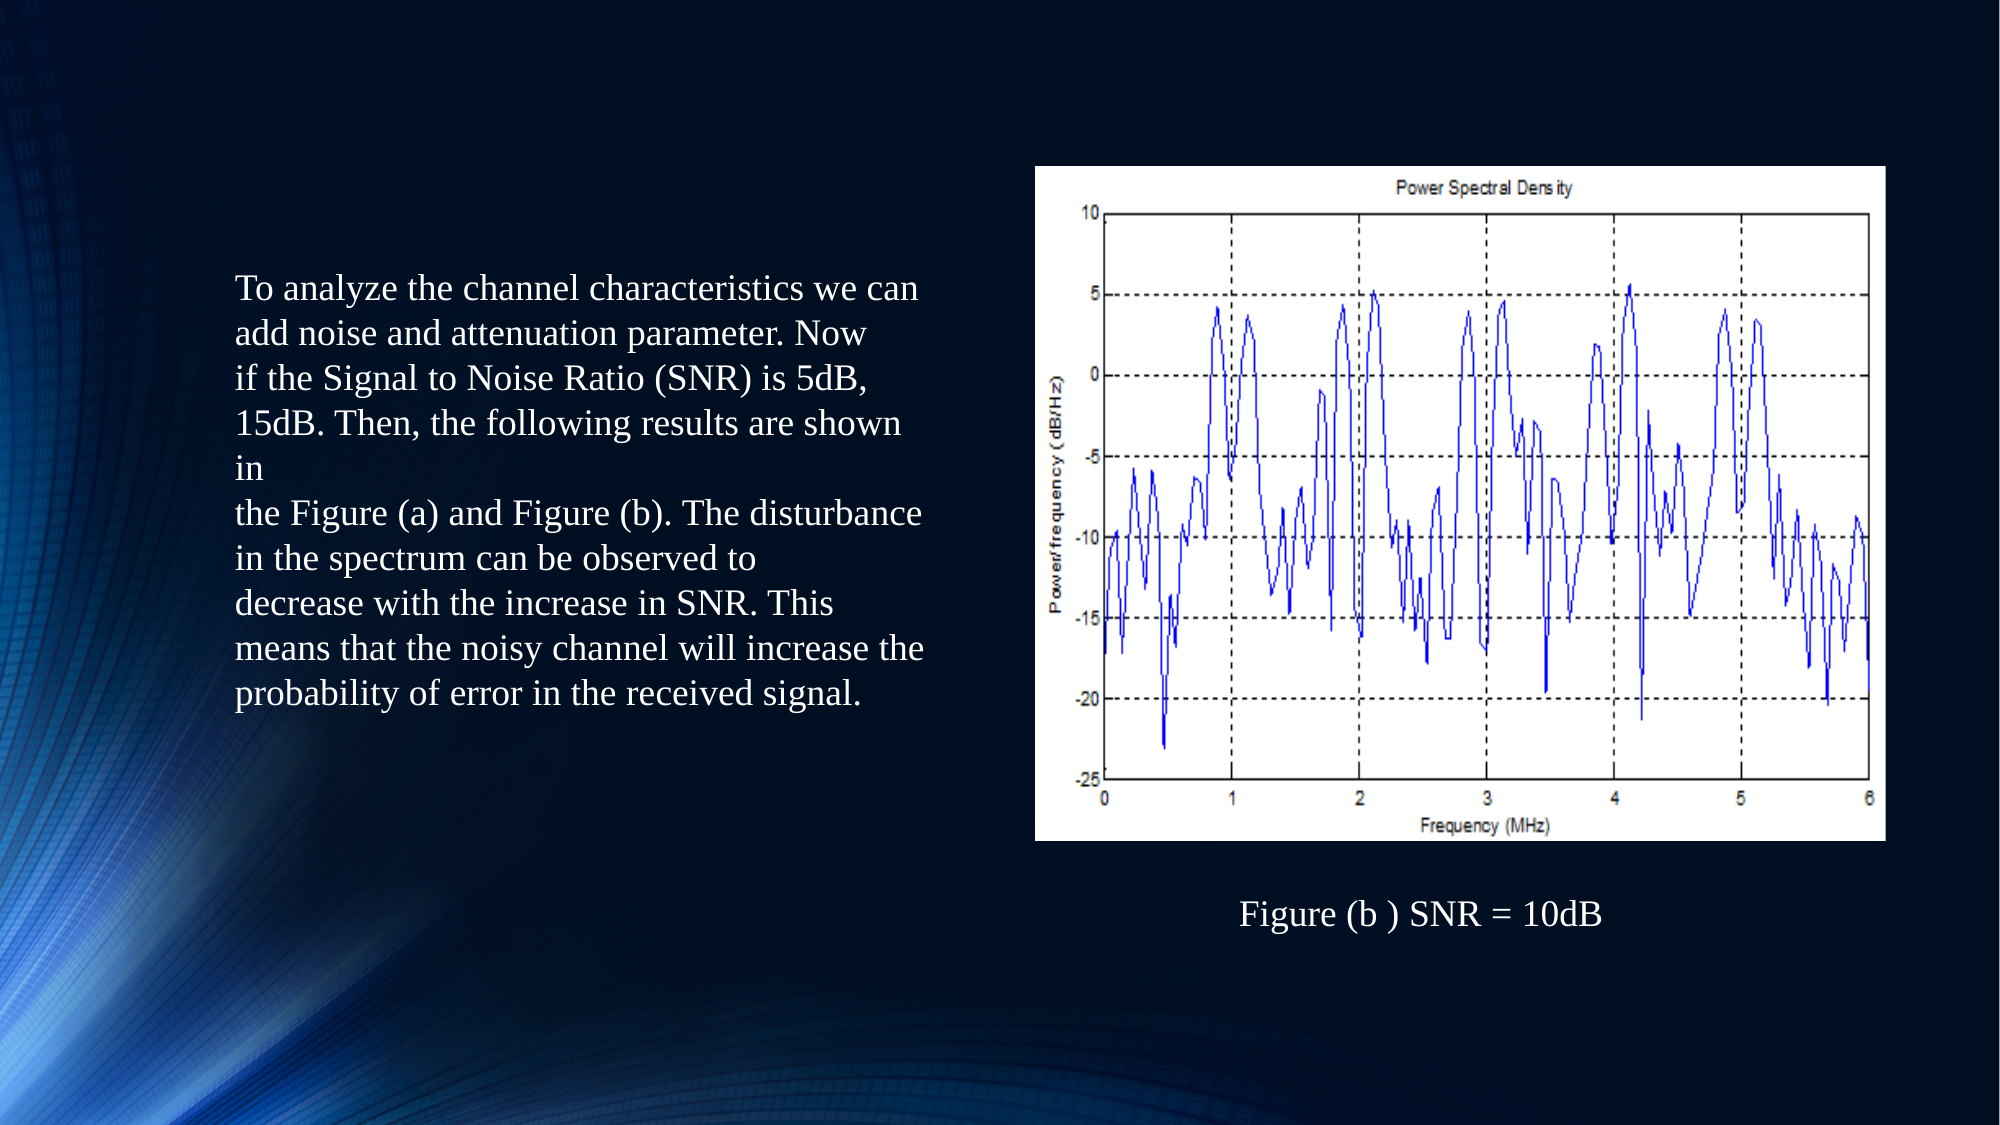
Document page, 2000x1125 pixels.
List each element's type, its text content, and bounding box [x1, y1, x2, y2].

text_box To analyze the channel characteristics we can add noise and attenuation parameter. Now if the Signal to Noise Ratio (SNR) is 5dB, 15dB. Then, the following results are shown in the Figure (a) and Figure (b). The disturbance in the spectrum can be observed to decrease with the increase in SNR. This means that the noisy channel will increase the probability of error in the received signal. [220, 255, 953, 721]
picture [0, 0, 2000, 1125]
title [249, 62, 1750, 288]
text_box Figure (b ) SNR = 10dB [1224, 881, 2000, 942]
